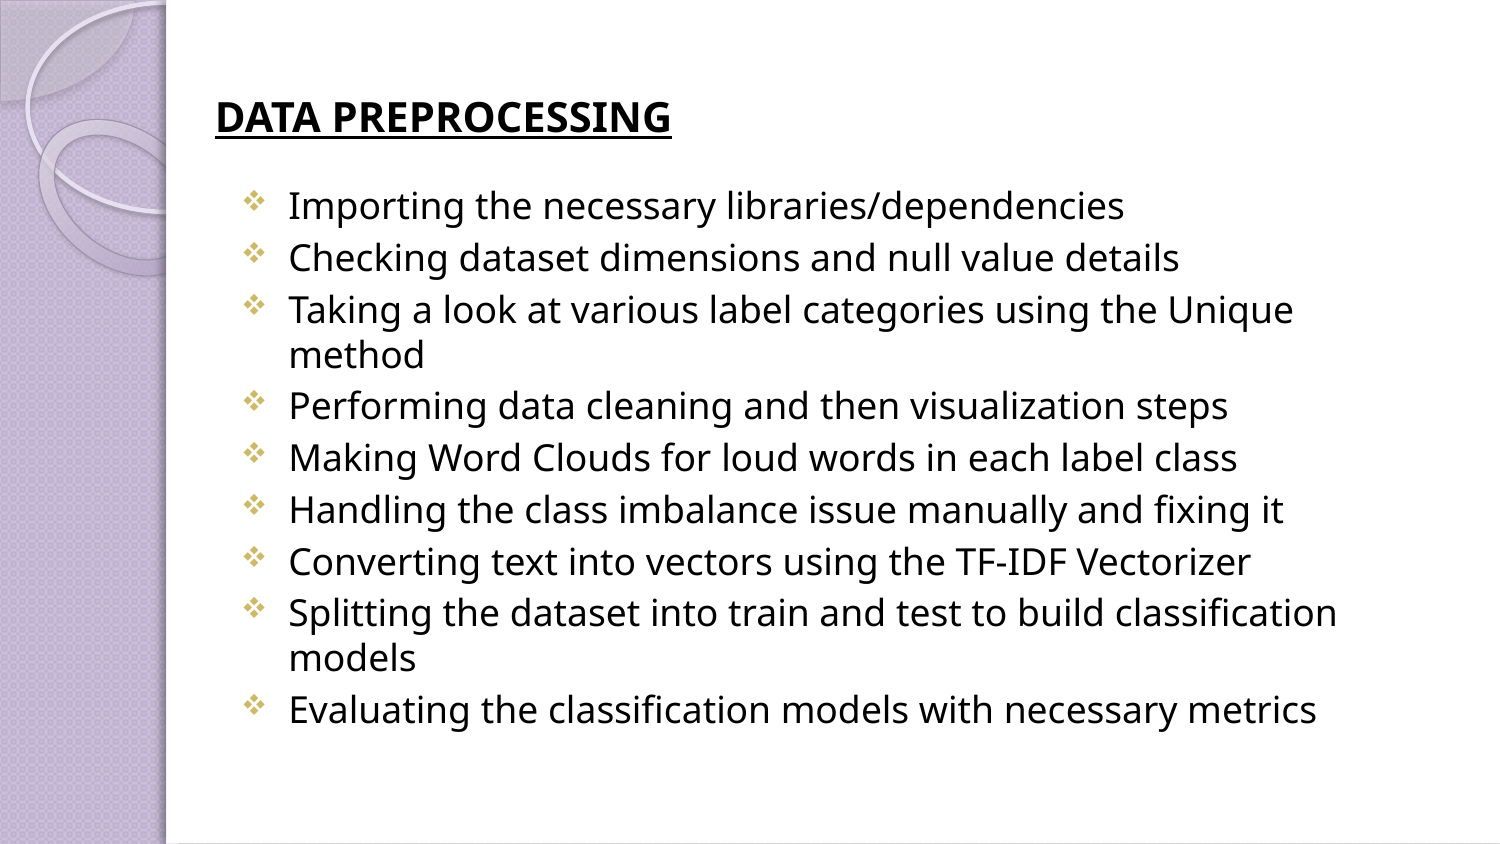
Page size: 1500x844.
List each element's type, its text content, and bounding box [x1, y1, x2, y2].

list Importing the necessary libraries/dependencies Checking dataset dimensions and null value details Taking a look at various label categories using the Unique method Performing data cleaning and then visualization steps Making Word Clouds for loud words in each label class Handling the class imbalance issue manually and fixing it Converting text into vectors using the TF-IDF Vectorizer Splitting the dataset into train and test to build classification models Evaluating the classification models with necessary metrics [212, 175, 1438, 747]
text_box DATA PREPROCESSING [199, 83, 1463, 249]
